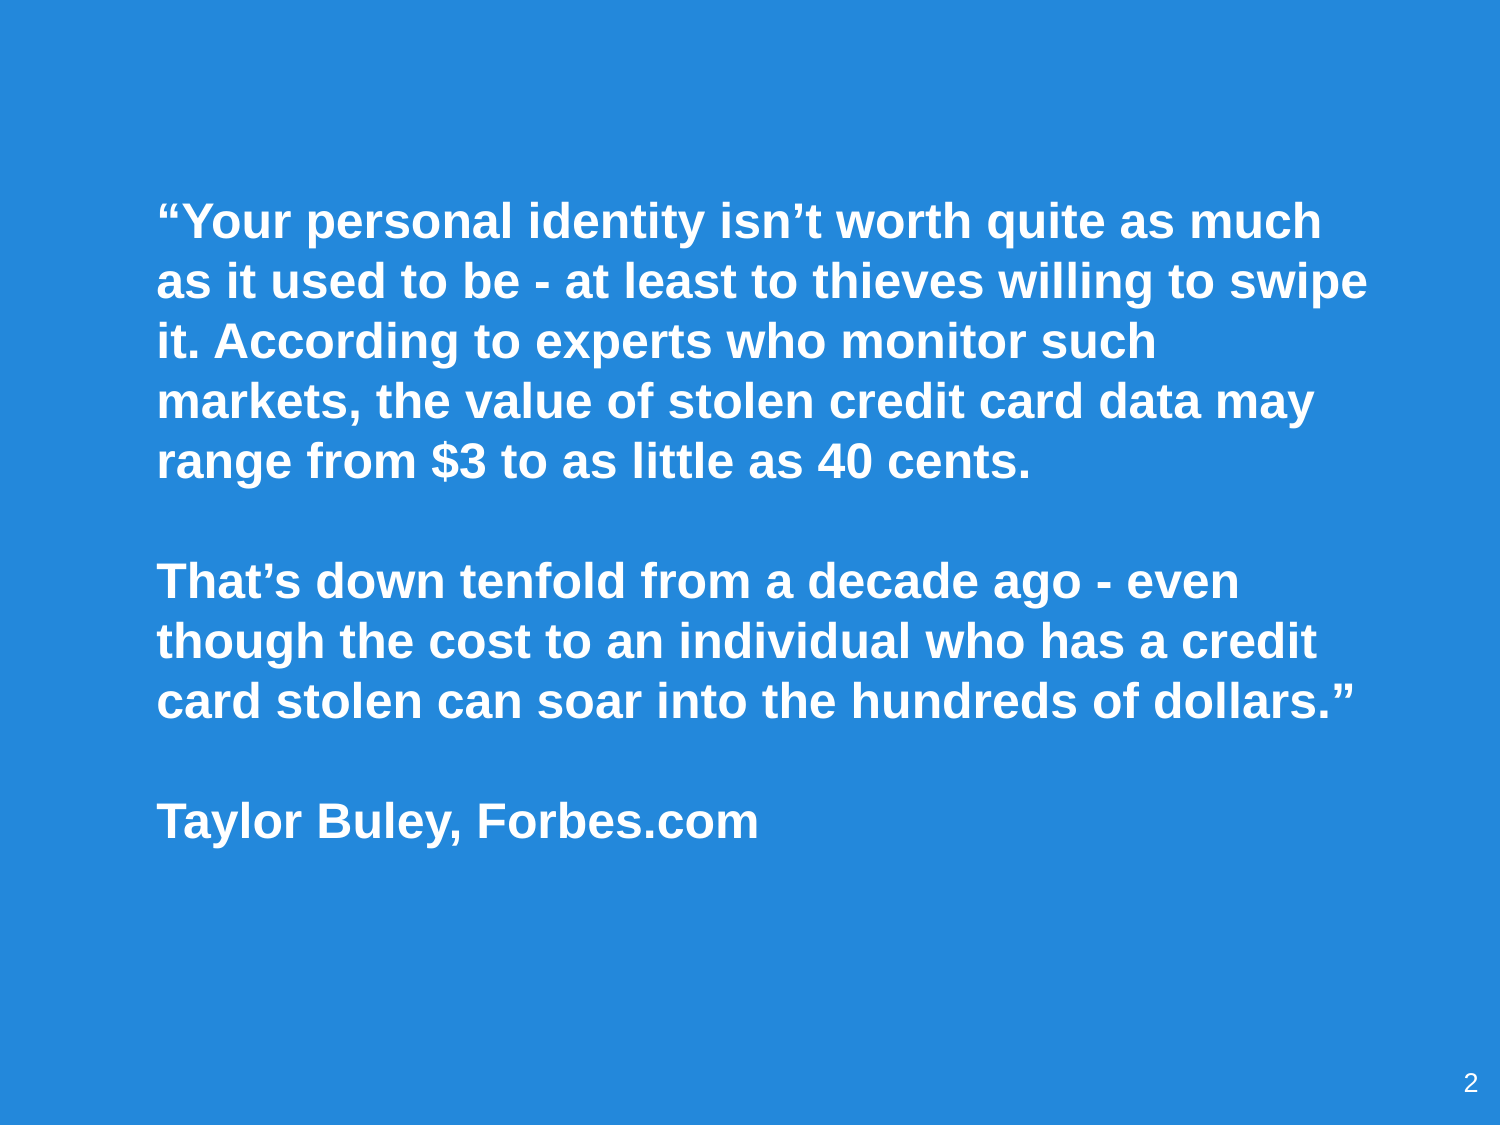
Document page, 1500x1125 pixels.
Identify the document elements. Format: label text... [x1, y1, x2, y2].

slide_number ‹#› [1403, 1038, 1494, 1125]
text_box “Your personal identity isn’t worth quite as much as it used to be - at least to thieves willing to swipe it. According to experts who monitor such markets, the value of stolen credit card data may range from $3 to as little as 40 cents. That’s down tenfold from a decade ago - even though the cost to an individual who has a credit card stolen can soar into the hundreds of dollars.” Taylor Buley, Forbes.com [141, 173, 1391, 361]
